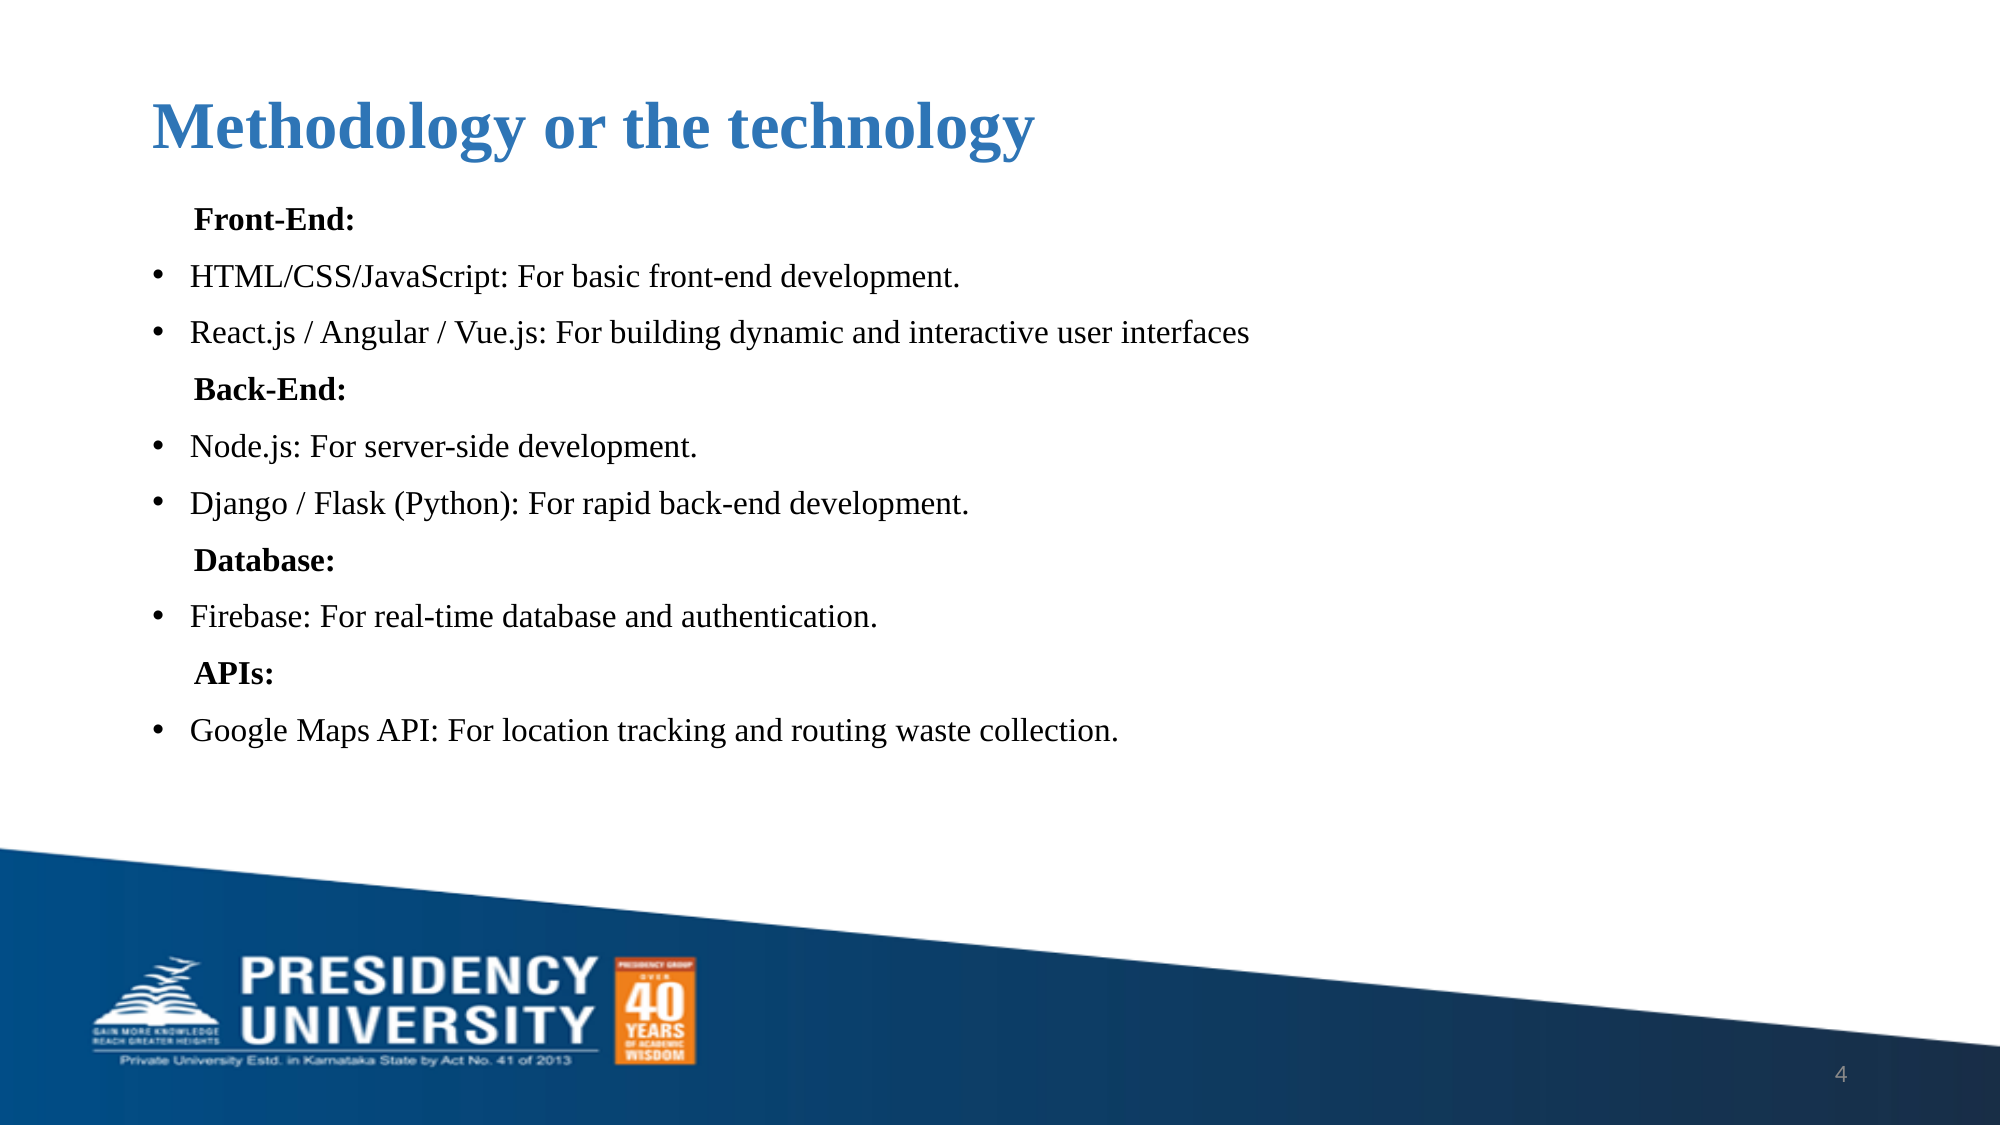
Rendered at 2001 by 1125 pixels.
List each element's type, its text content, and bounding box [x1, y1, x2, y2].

slide_number 4 [1412, 1042, 1863, 1103]
title Methodology or the technology [137, 59, 1863, 194]
picture [0, 845, 2000, 1125]
list Front-End: HTML/CSS/JavaScript: For basic front-end development. React.js / Angular / Vue.js: For building dynamic and interactive user interfaces Back-End: Node.js: For server-side development. Django / Flask (Python): For rapid back-end development. Database: Firebase: For real-time database and authentication. APIs: Google Maps API: For location tracking and routing waste collection. [137, 194, 1863, 860]
